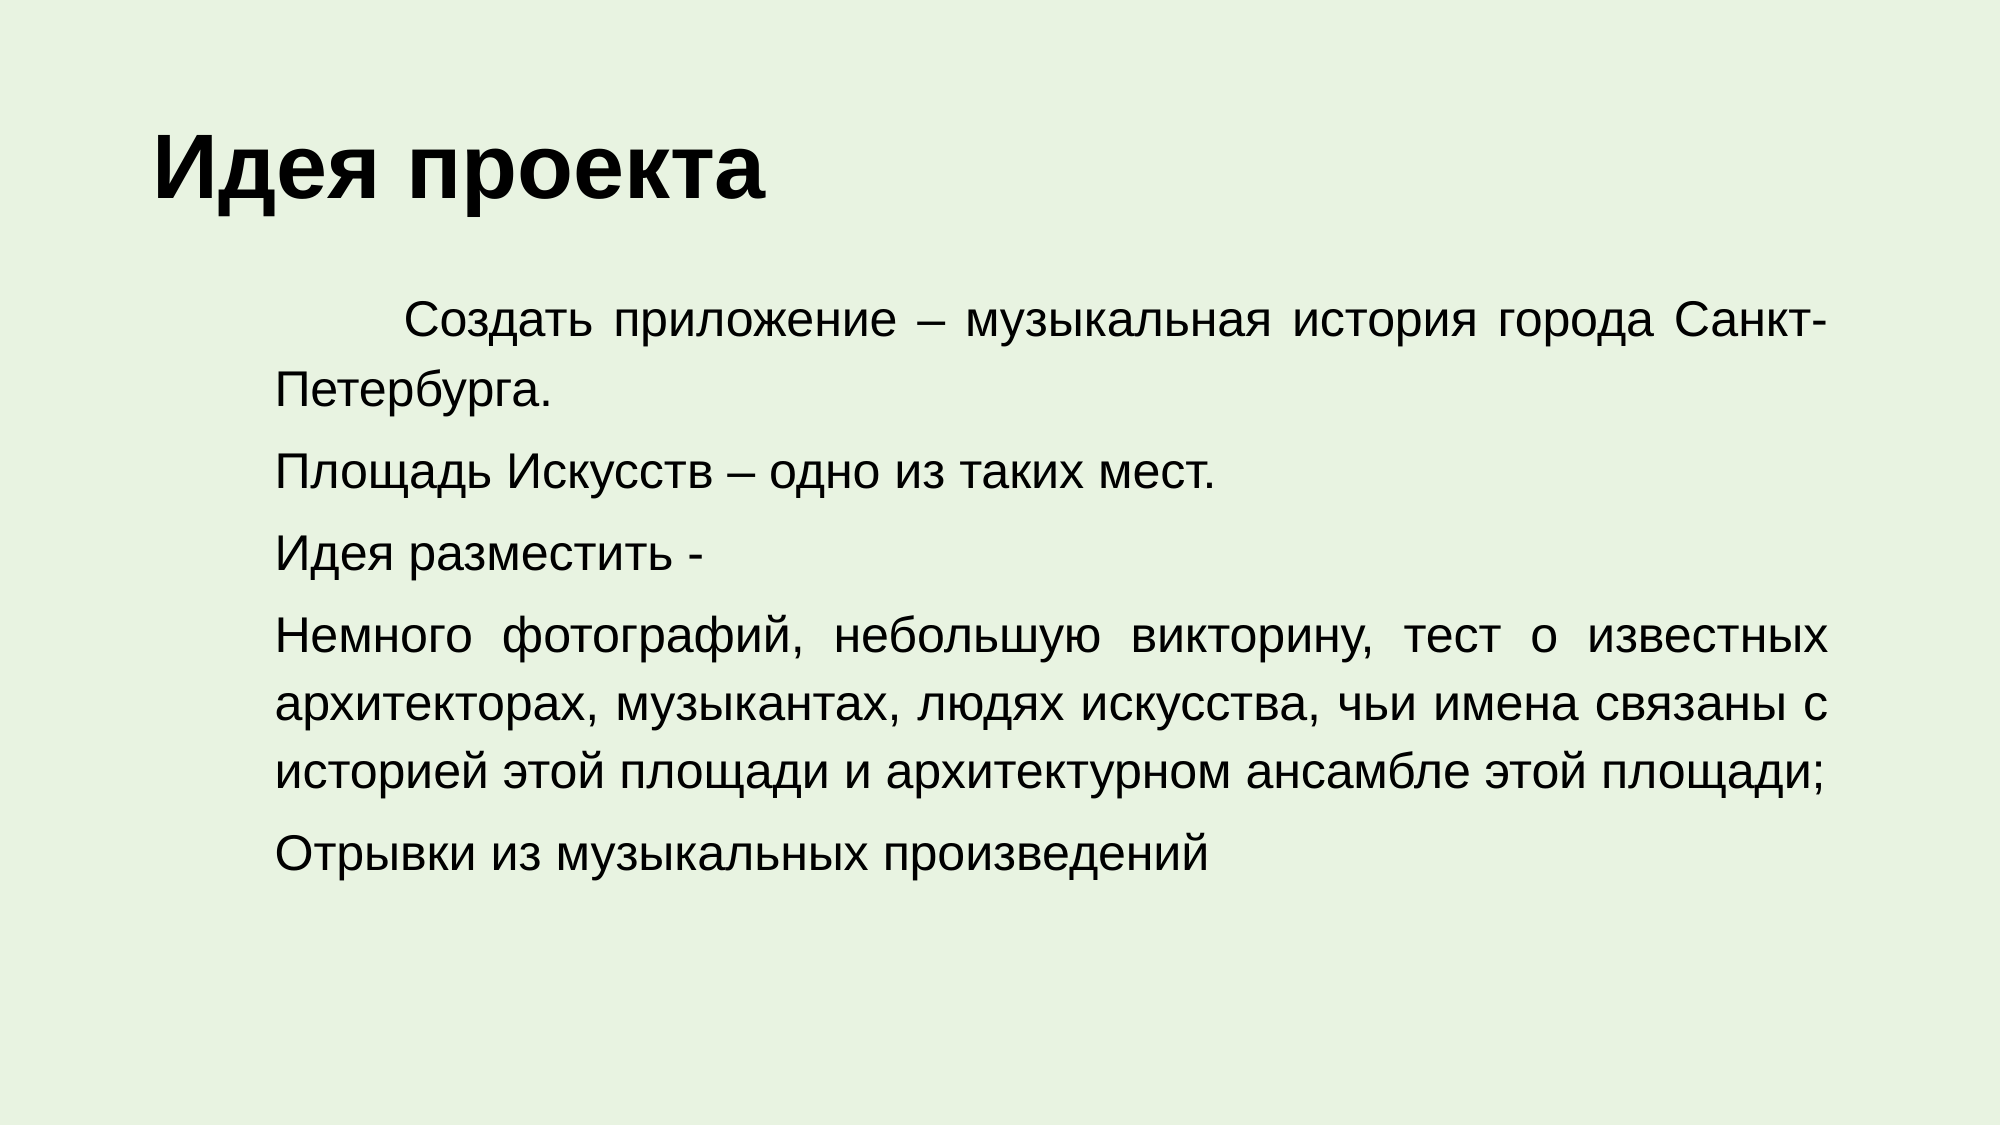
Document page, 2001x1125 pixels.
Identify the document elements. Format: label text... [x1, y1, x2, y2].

title Идея проекта [137, 59, 1863, 278]
list Создать приложение – музыкальная история города Санкт-Петербурга. Площадь Искусств – одно из таких мест. Идея разместить - Немного фотографий, небольшую викторину, тест о известных архитекторах, музыкантах, людях искусства, чьи имена связаны с историей этой площади и архитектурном ансамбле этой площади; Отрывки из музыкальных произведений [259, 262, 1844, 955]
